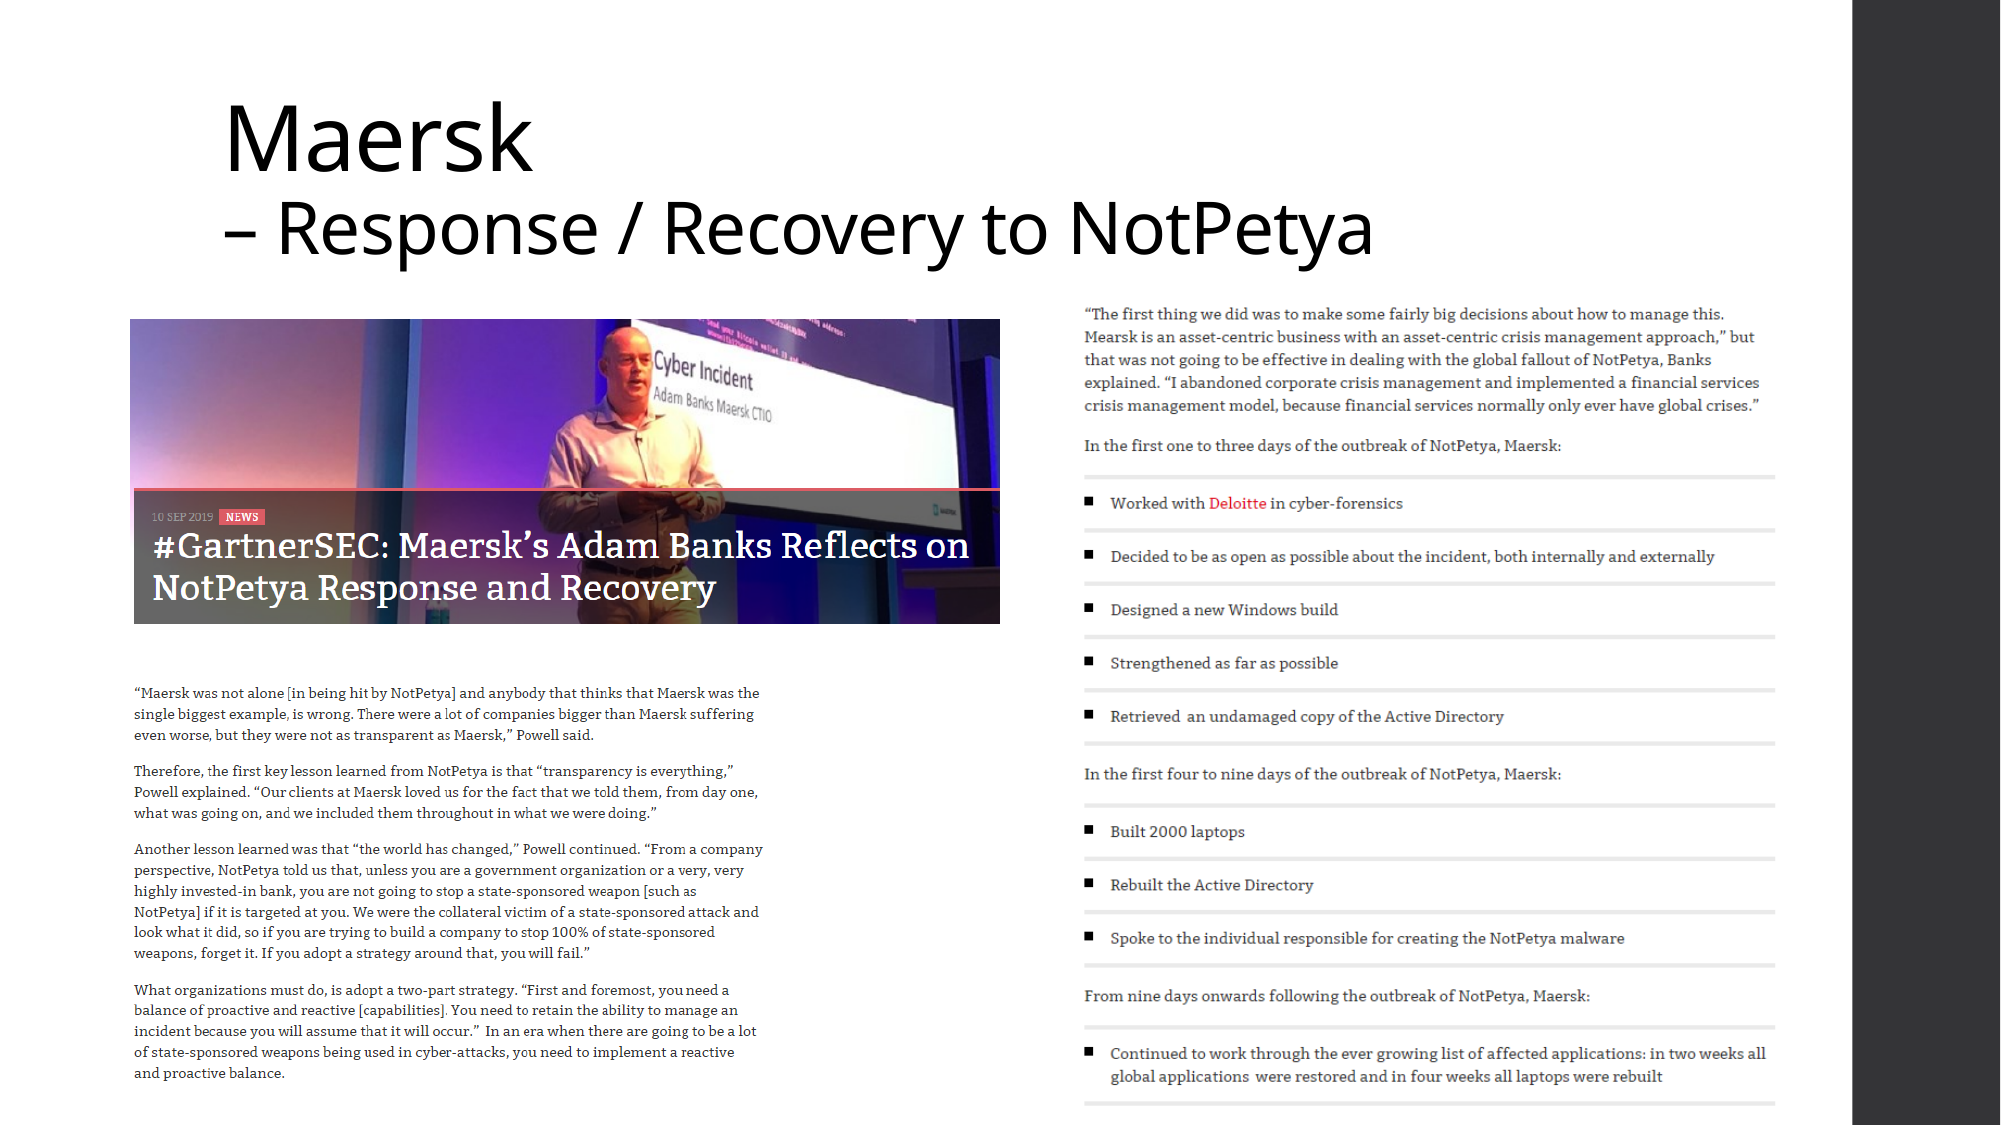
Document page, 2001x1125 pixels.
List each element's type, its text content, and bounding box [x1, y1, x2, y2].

picture [130, 682, 764, 1086]
picture [130, 319, 1001, 624]
picture [1078, 301, 1785, 1109]
title Maersk – Response / Recovery to NotPetya [206, 60, 1797, 278]
